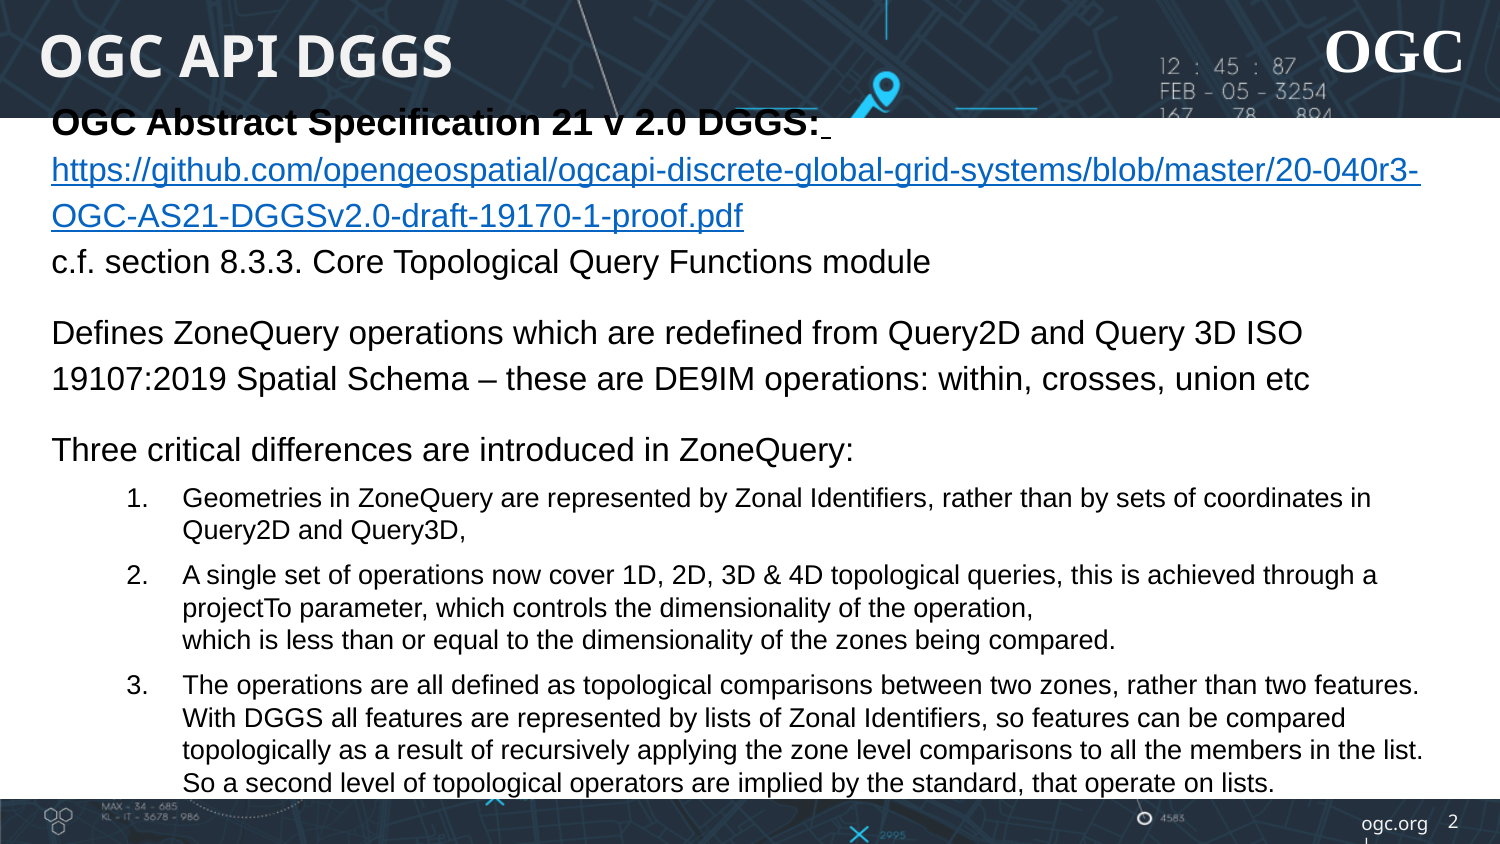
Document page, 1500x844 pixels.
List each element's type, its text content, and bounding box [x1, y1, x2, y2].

title OGC API DGGS [27, 6, 1322, 85]
picture [38, 801, 79, 842]
list OGC Abstract Specification 21 v 2.0 DGGS: https://github.com/opengeospatial/ogcapi-discrete-global-grid-systems/blob/master/20-040r3-OGC-AS21-DGGSv2.0-draft-19170-1-proof.pdf c.f. section 8.3.3. Core Topological Query Functions module Defines ZoneQuery operations which are redefined from Query2D and Query 3D ISO 19107:2019 Spatial Schema – these are DE9IM operations: within, crosses, union etc Three critical differences are introduced in ZoneQuery: Geometries in ZoneQuery are represented by Zonal Identifiers, rather than by sets of coordinates in Query2D and Query3D, A single set of operations now cover 1D, 2D, 3D & 4D topological queries, this is achieved through a projectTo parameter, which controls the dimensionality of the operation, which is less than or equal to the dimensionality of the zones being compared. The operations are all defined as topological comparisons between two zones, rather than two features. With DGGS all features are represented by lists of Zonal Identifiers, so features can be compared topologically as a result of recursively applying the zone level comparisons to all the members in the list. So a second level of topological operators are implied by the standard, that operate on lists. [27, 85, 1484, 794]
slide_number 2 [1329, 805, 1470, 841]
